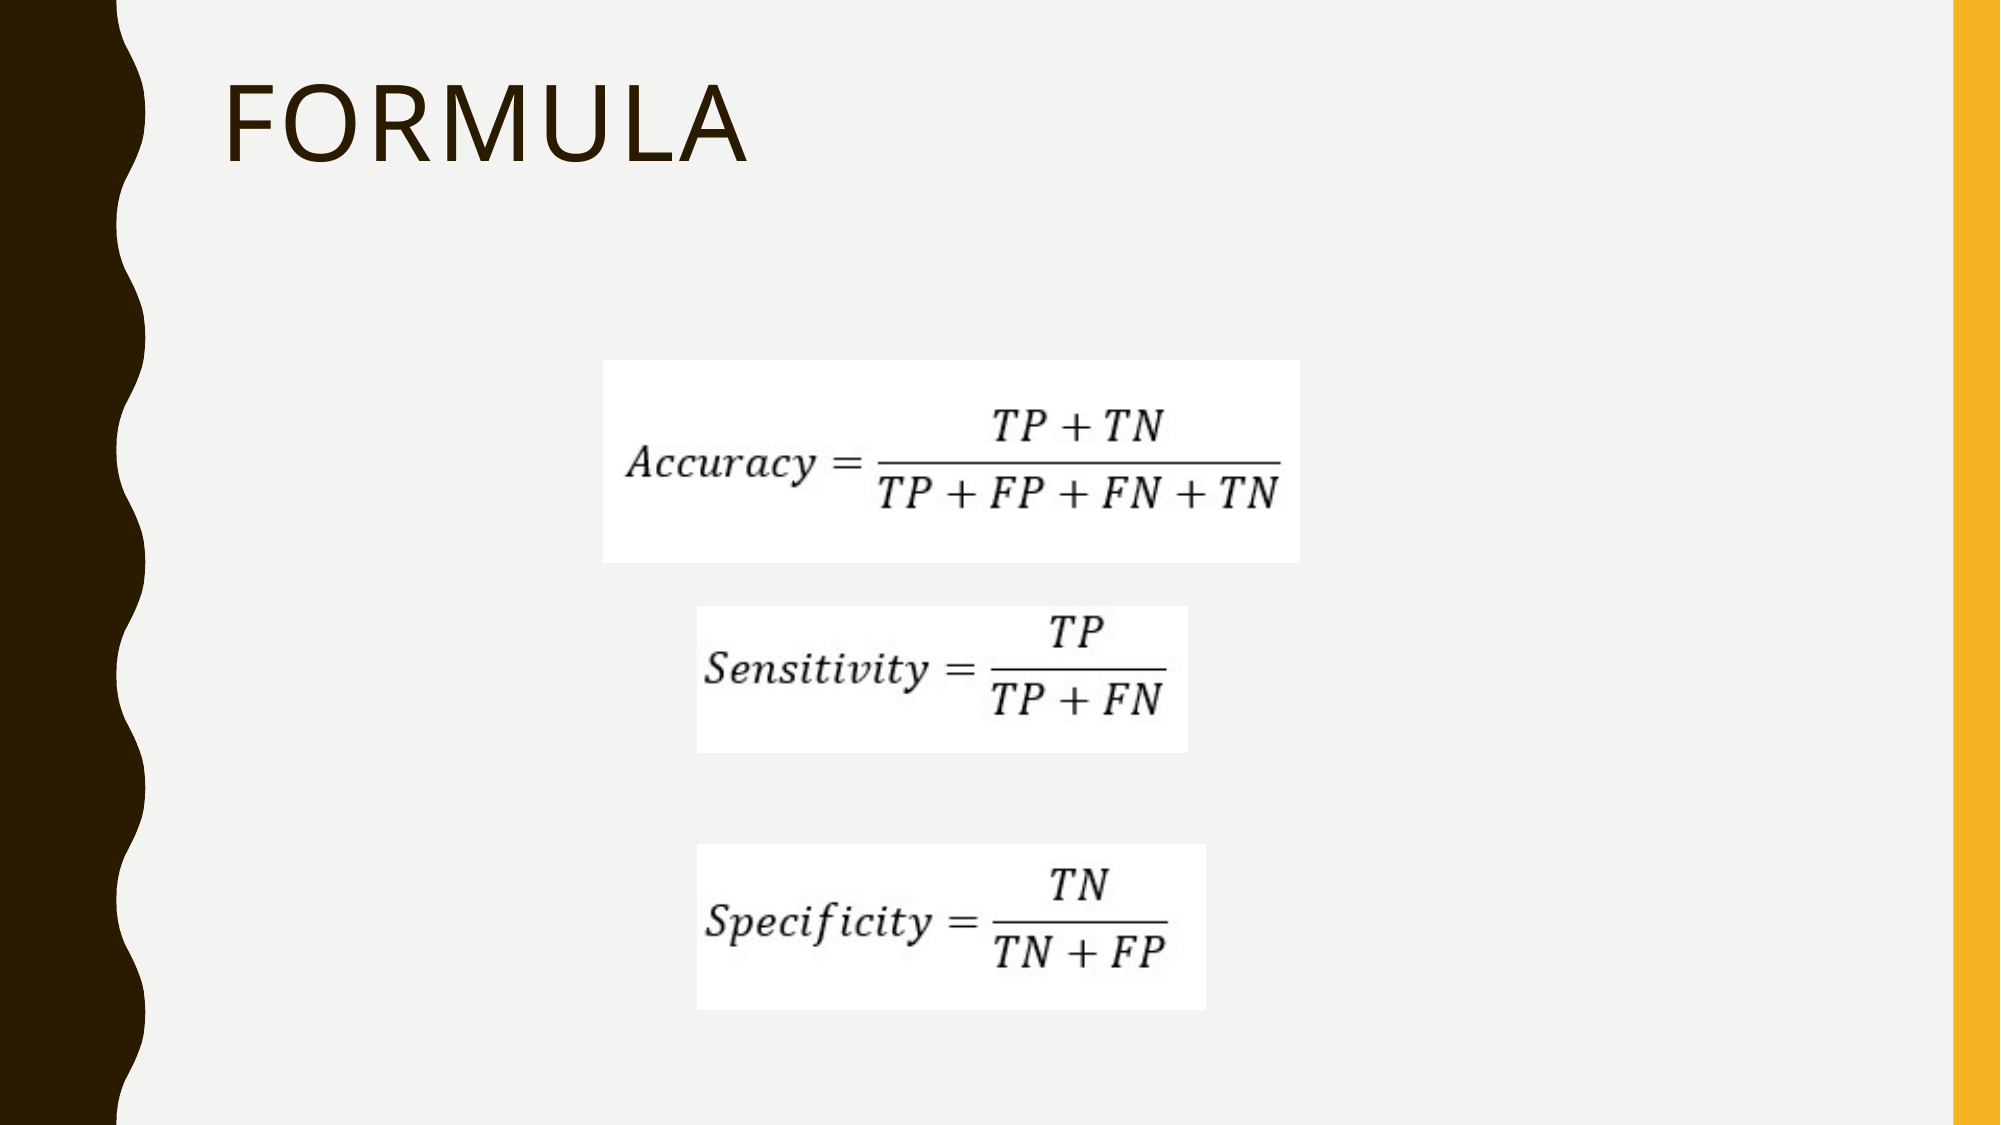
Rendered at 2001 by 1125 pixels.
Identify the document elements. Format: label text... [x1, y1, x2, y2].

picture [697, 844, 1206, 1010]
picture [697, 606, 1188, 753]
title FORMULA [205, 62, 1875, 308]
picture [603, 360, 1300, 563]
